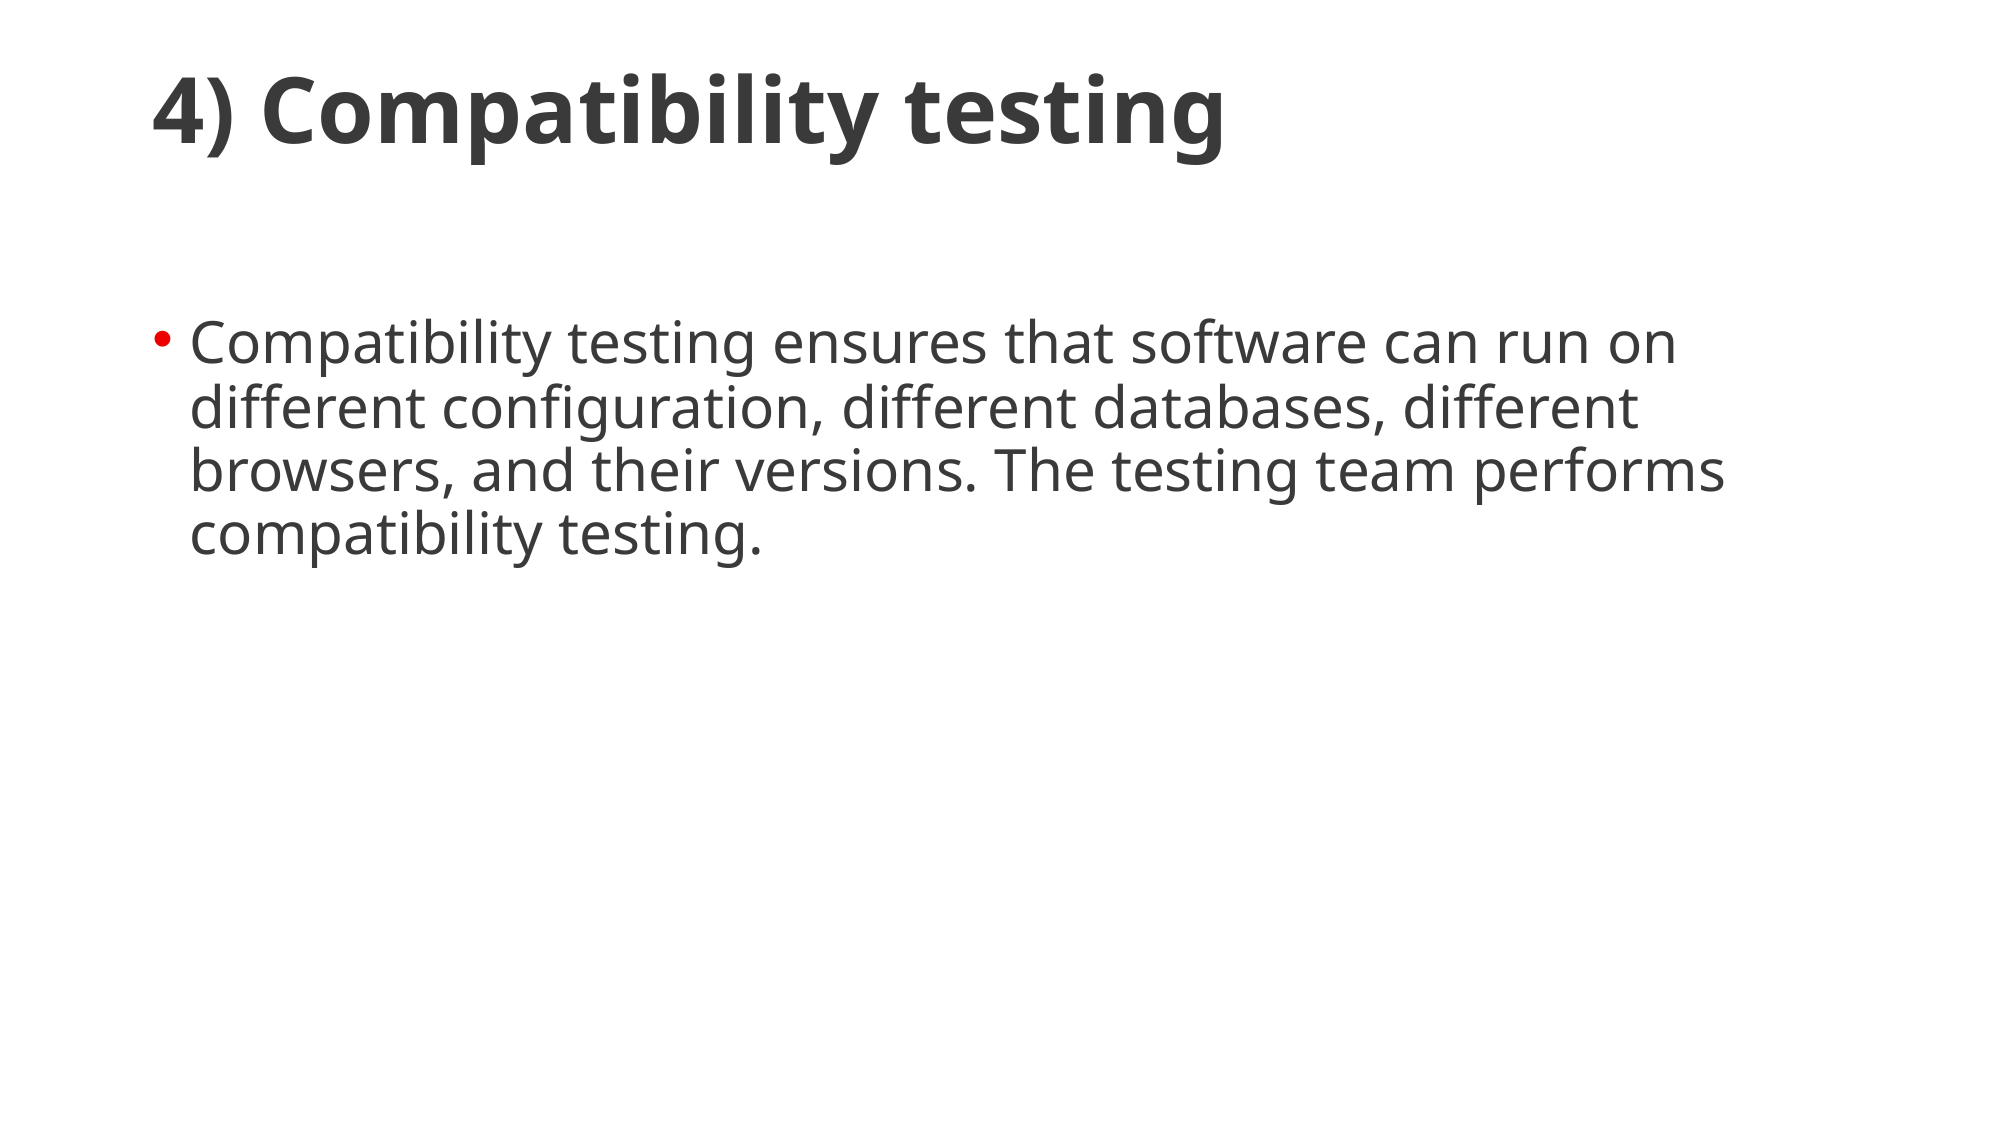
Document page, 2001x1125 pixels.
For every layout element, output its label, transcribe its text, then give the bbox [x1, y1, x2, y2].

title 4) Compatibility testing [137, 59, 1863, 278]
list Compatibility testing ensures that software can run on different configuration, different databases, different browsers, and their versions. The testing team performs compatibility testing. [137, 299, 1863, 1014]
